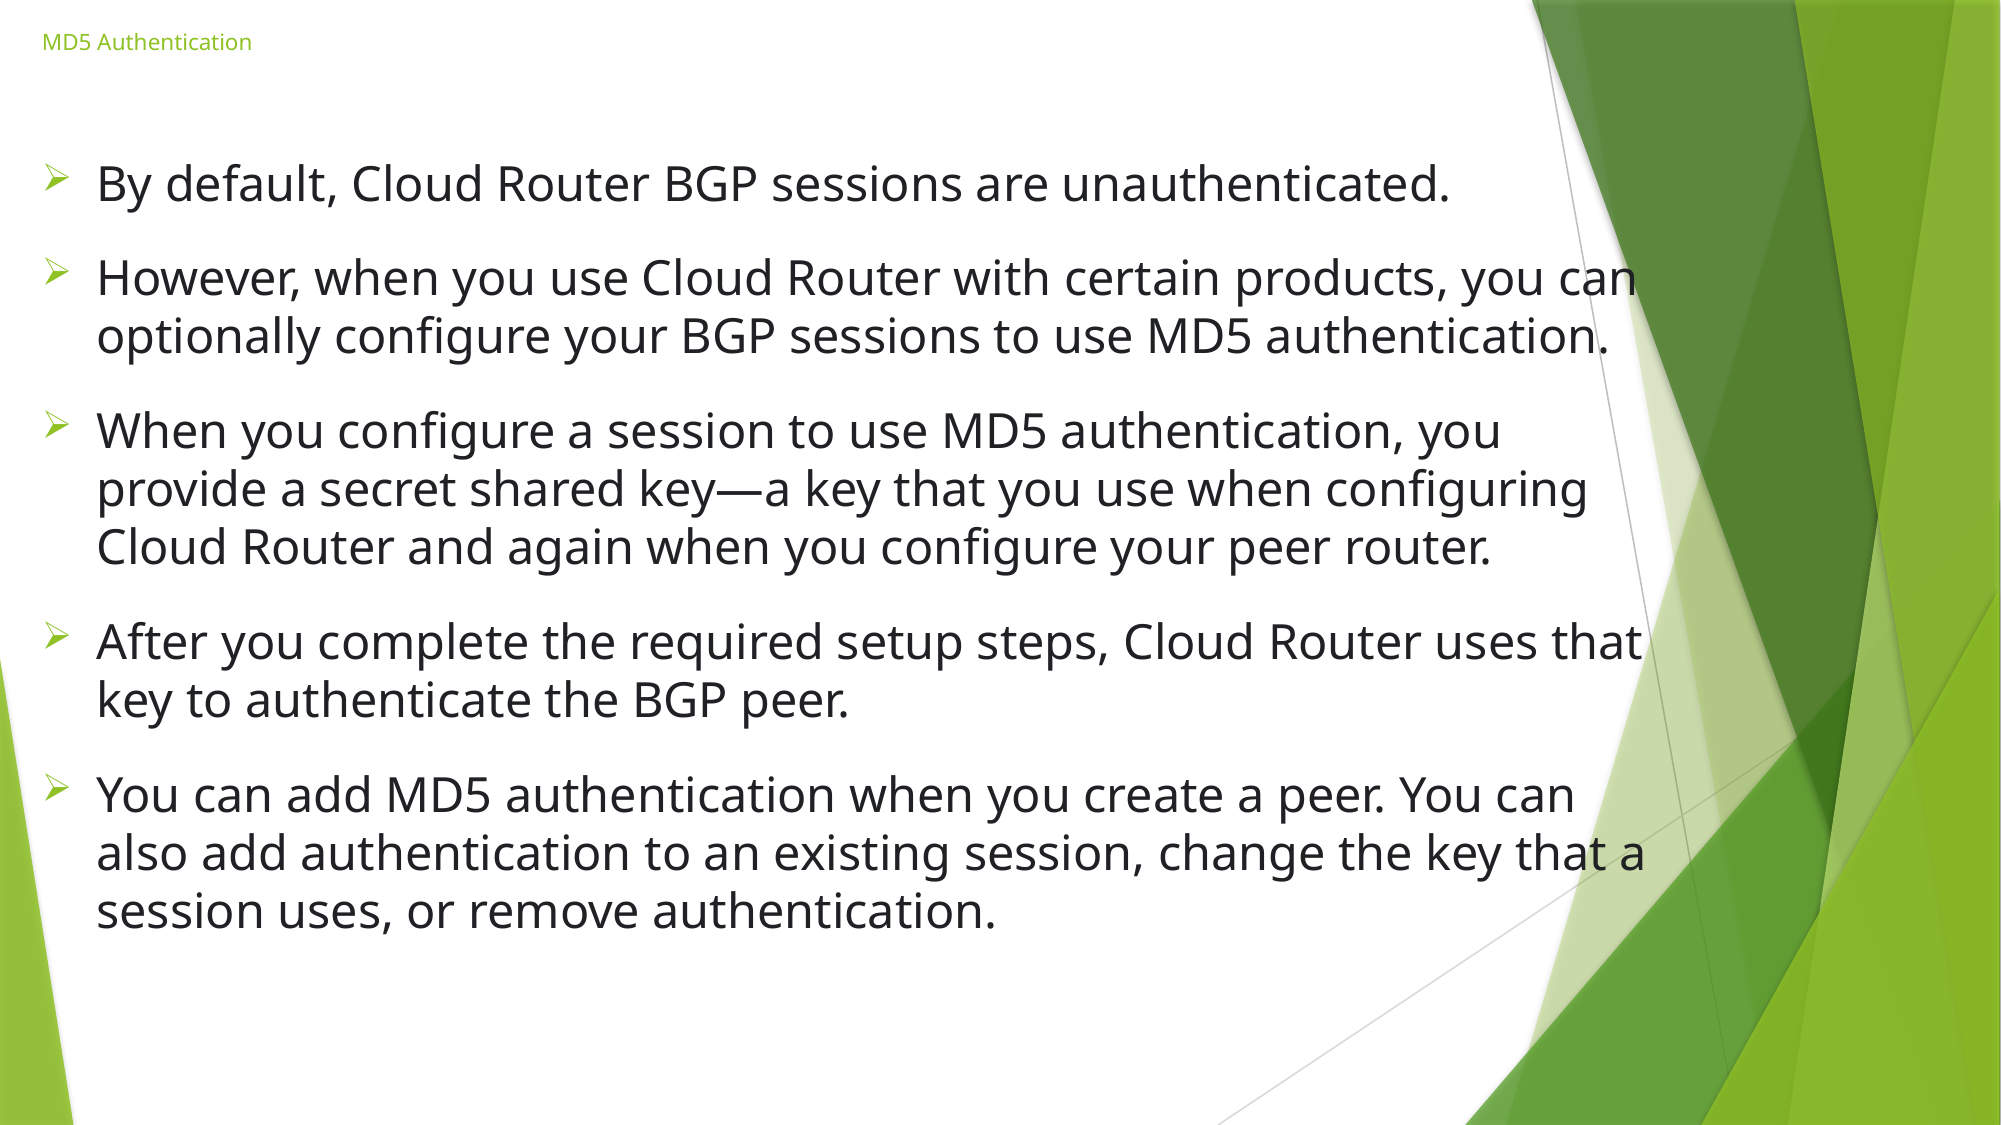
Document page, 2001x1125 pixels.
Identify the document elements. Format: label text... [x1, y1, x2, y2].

title MD5 Authentication [26, 20, 1785, 146]
list By default, Cloud Router BGP sessions are unauthenticated. However, when you use Cloud Router with certain products, you can optionally configure your BGP sessions to use MD5 authentication. When you configure a session to use MD5 authentication, you provide a secret shared key—a key that you use when configuring Cloud Router and again when you configure your peer router. After you complete the required setup steps, Cloud Router uses that key to authenticate the BGP peer. You can add MD5 authentication when you create a peer. You can also add authentication to an existing session, change the key that a session uses, or remove authentication. [26, 145, 1674, 1061]
